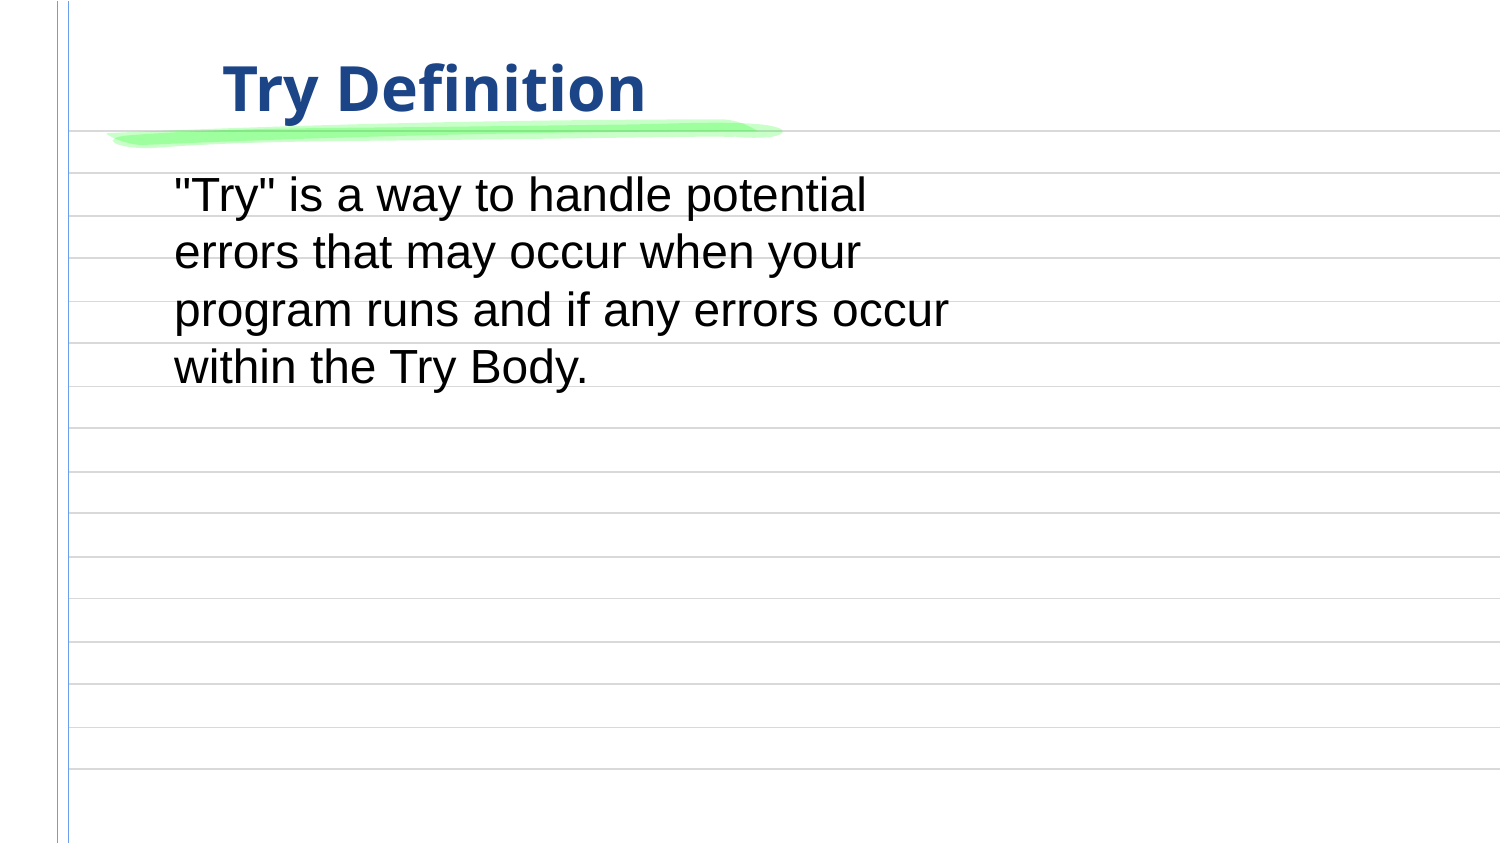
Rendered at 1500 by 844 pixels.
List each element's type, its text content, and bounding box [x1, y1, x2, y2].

text_box "Try" is a way to handle potential errors that may occur when your program runs and if any errors occur within the Try Body. [159, 148, 1008, 344]
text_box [96, 119, 785, 149]
title Try Definition [72, 48, 798, 133]
